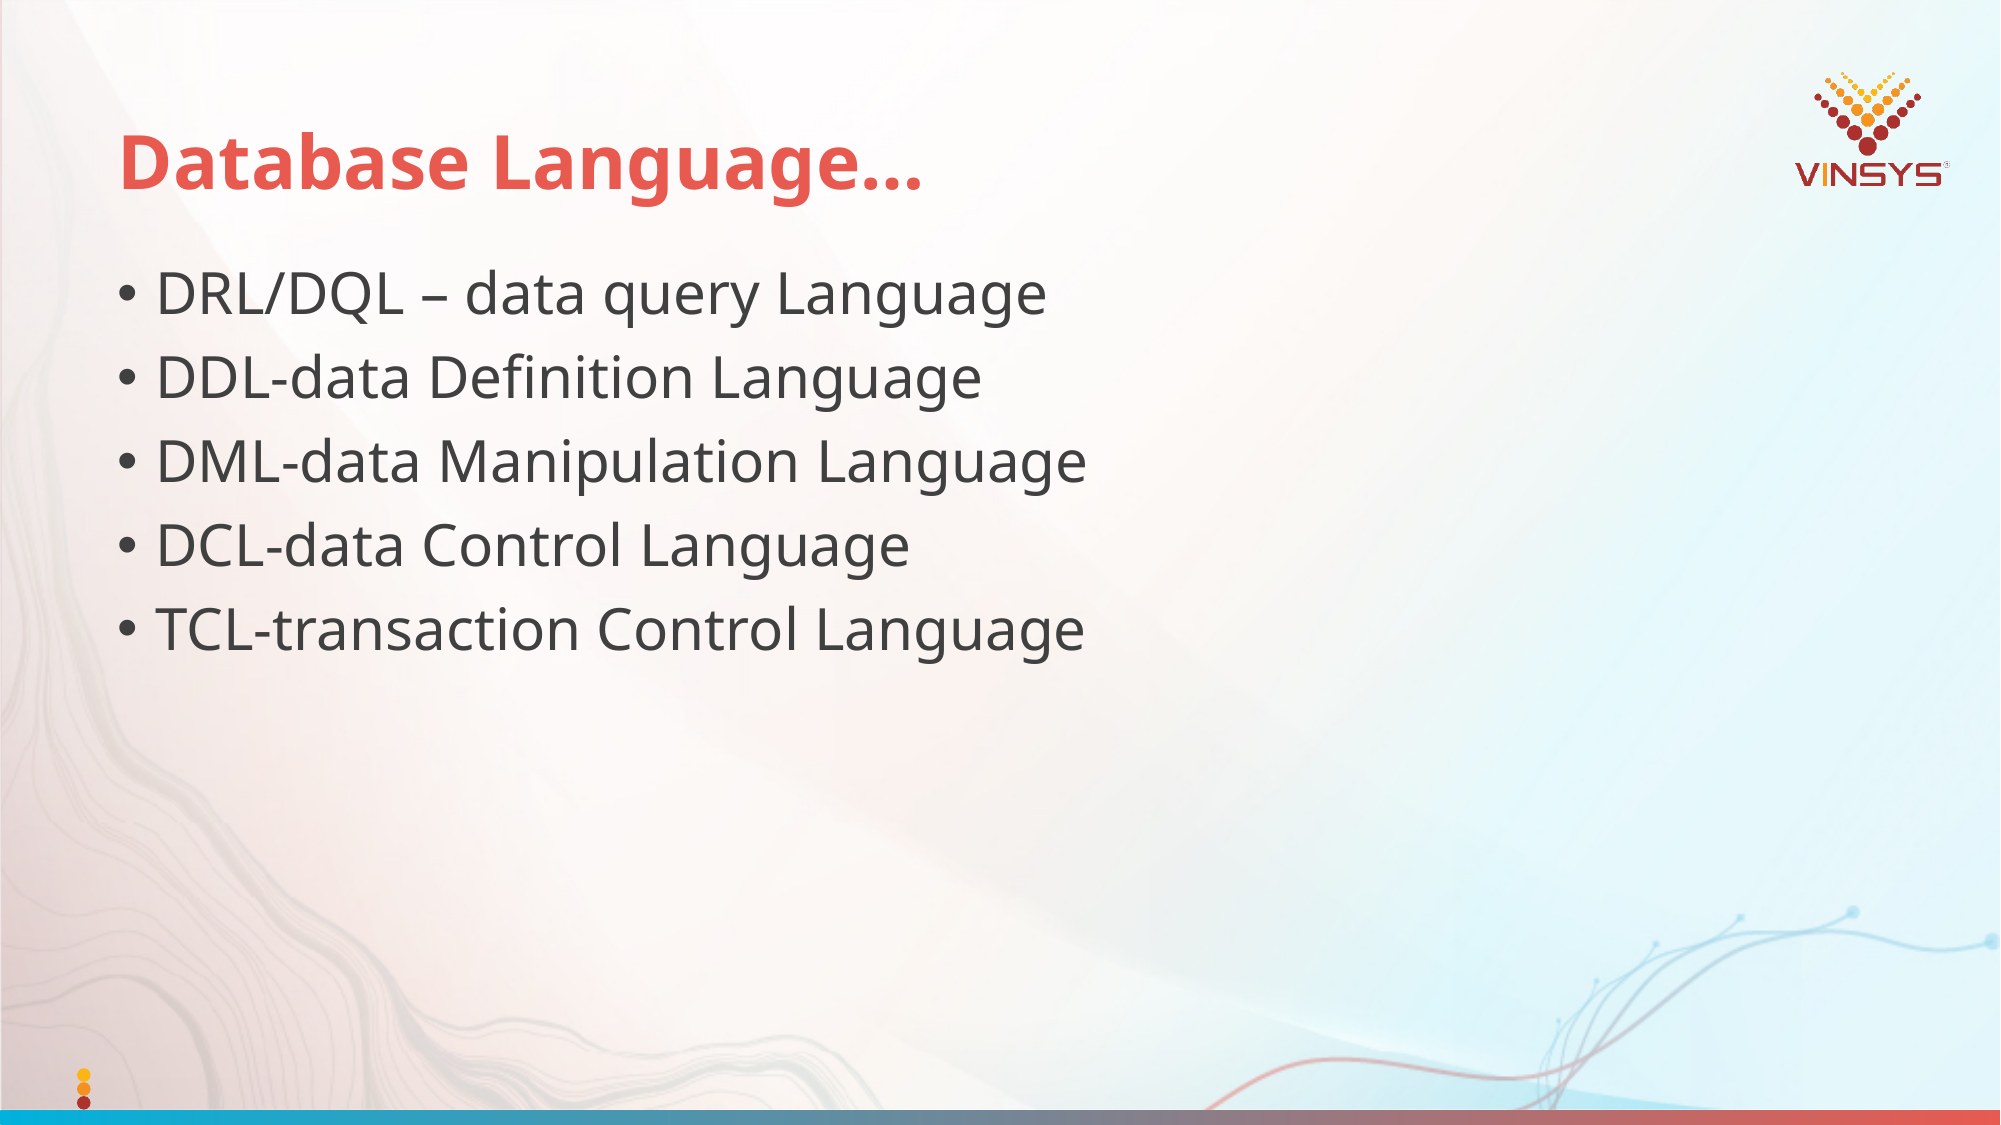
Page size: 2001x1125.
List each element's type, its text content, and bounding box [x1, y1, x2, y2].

title Database Language… [103, 117, 1917, 229]
list DRL/DQL – data query Language DDL-data Definition Language DML-data Manipulation Language DCL-data Control Language TCL-transaction Control Language [103, 257, 1917, 972]
picture [0, 0, 2000, 1110]
